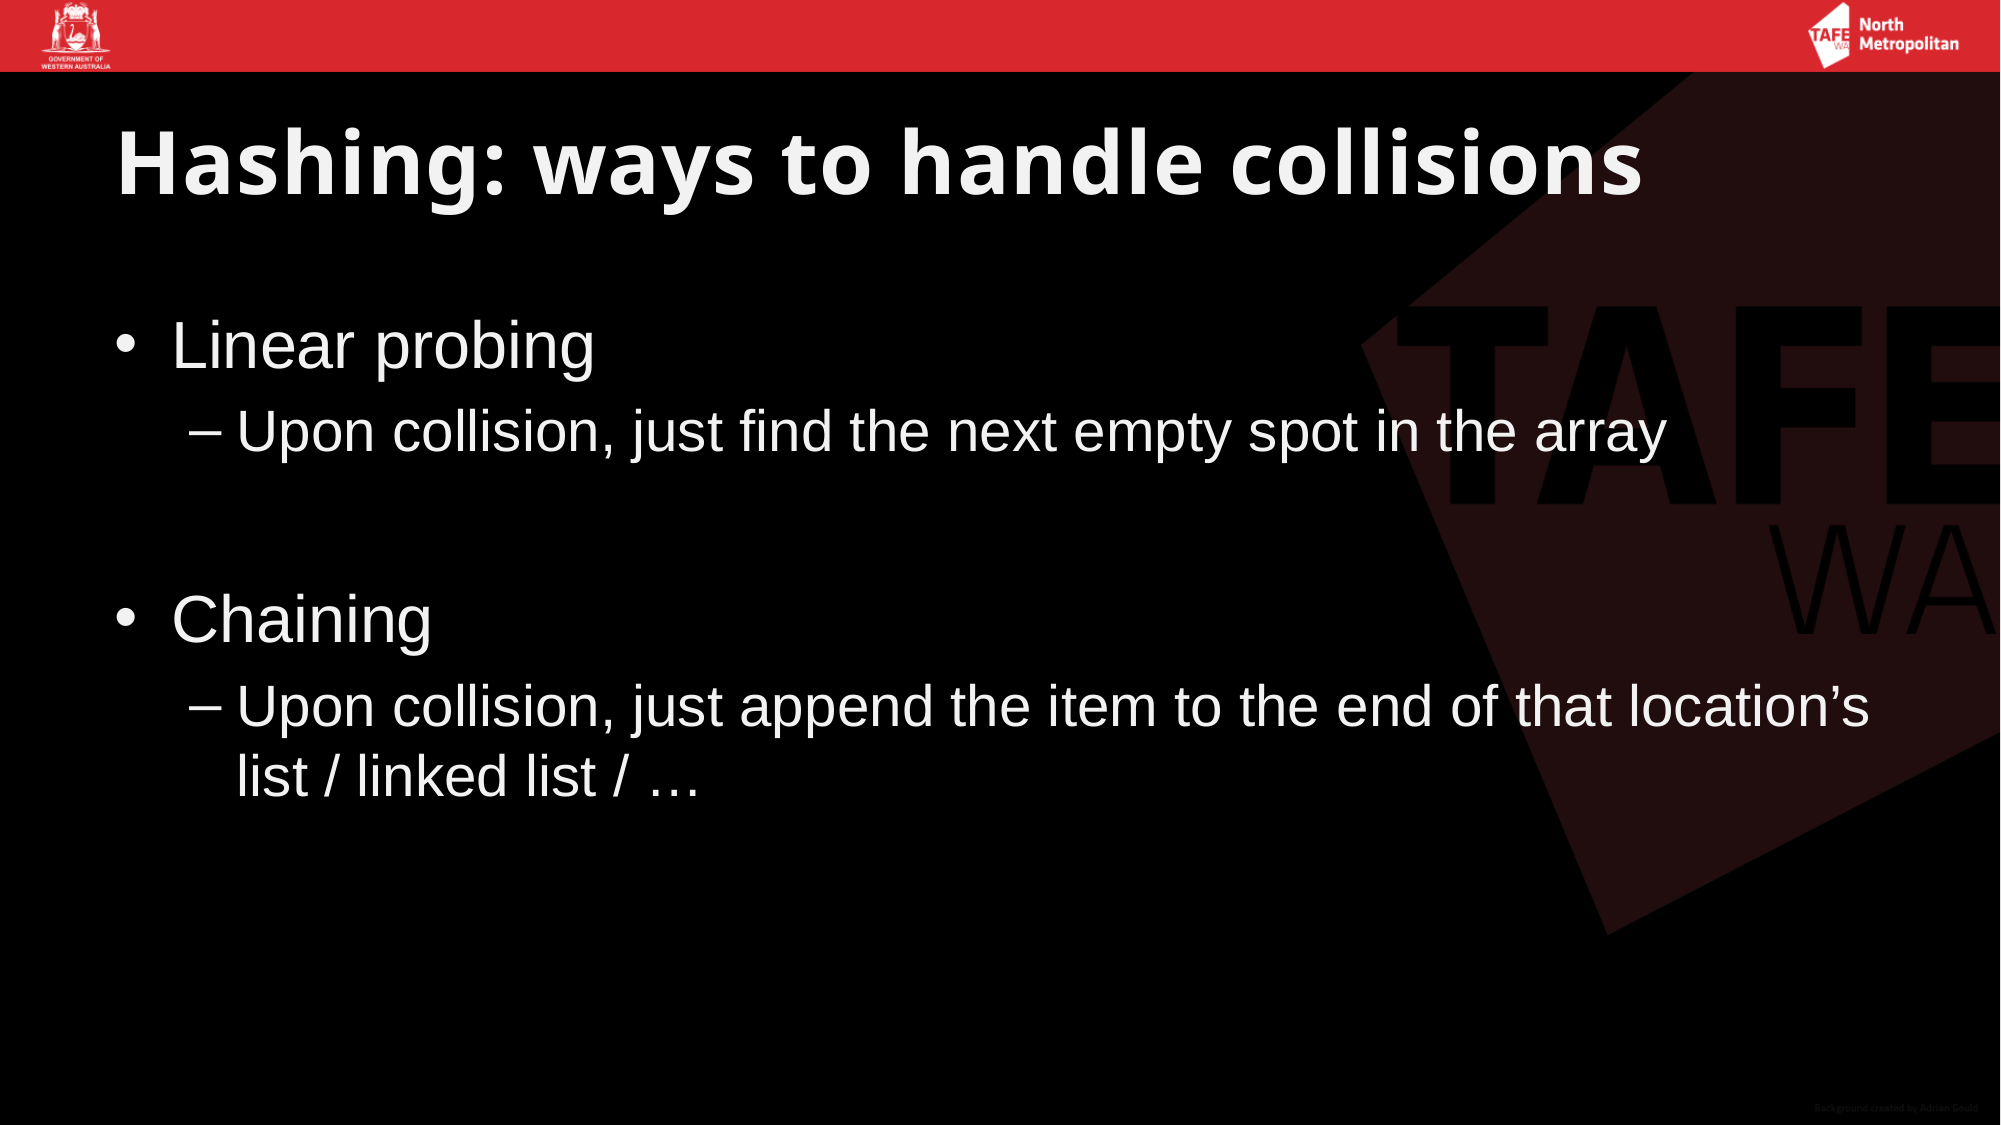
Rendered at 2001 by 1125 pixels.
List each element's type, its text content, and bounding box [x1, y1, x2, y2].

title Hashing: ways to handle collisions [99, 77, 1900, 242]
picture [0, 0, 2001, 1125]
list Linear probing Upon collision, just find the next empty spot in the array Chaining Upon collision, just append the item to the end of that location’s list / linked list / … [99, 294, 1900, 1043]
